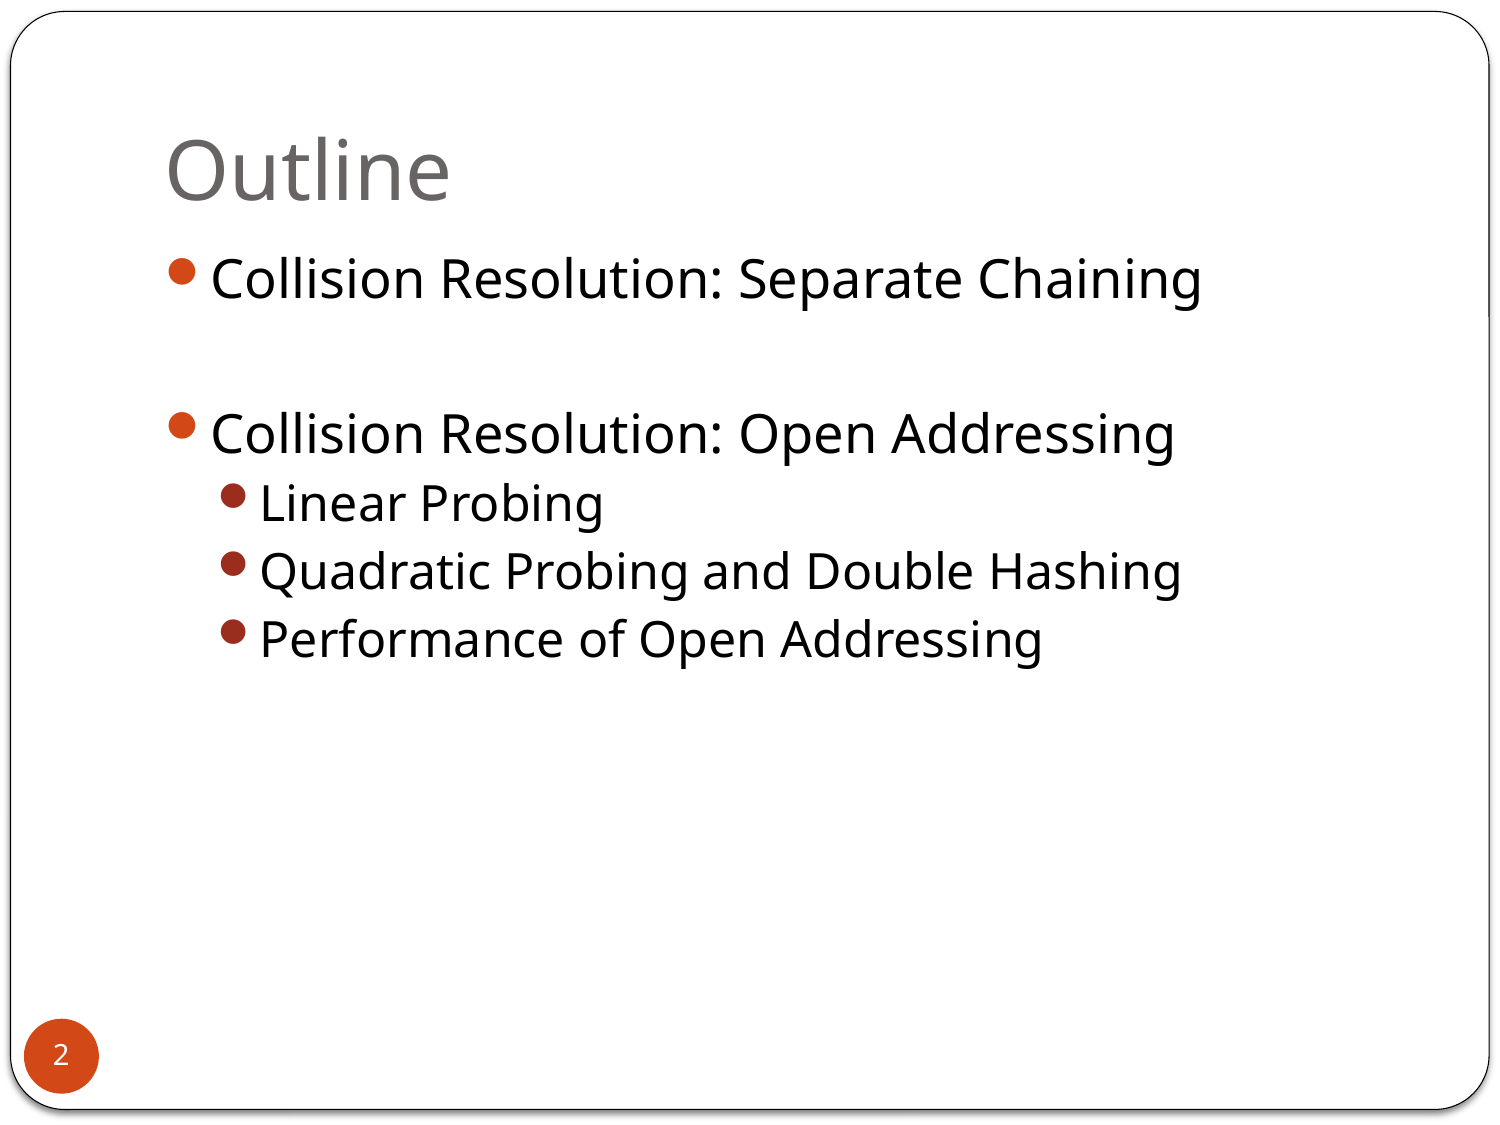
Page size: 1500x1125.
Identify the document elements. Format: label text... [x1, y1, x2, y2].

slide_number 2 [23, 1018, 99, 1094]
list Collision Resolution: Separate Chaining Collision Resolution: Open Addressing Linear Probing Quadratic Probing and Double Hashing Performance of Open Addressing [150, 237, 1425, 988]
title Outline [150, 45, 1425, 233]
